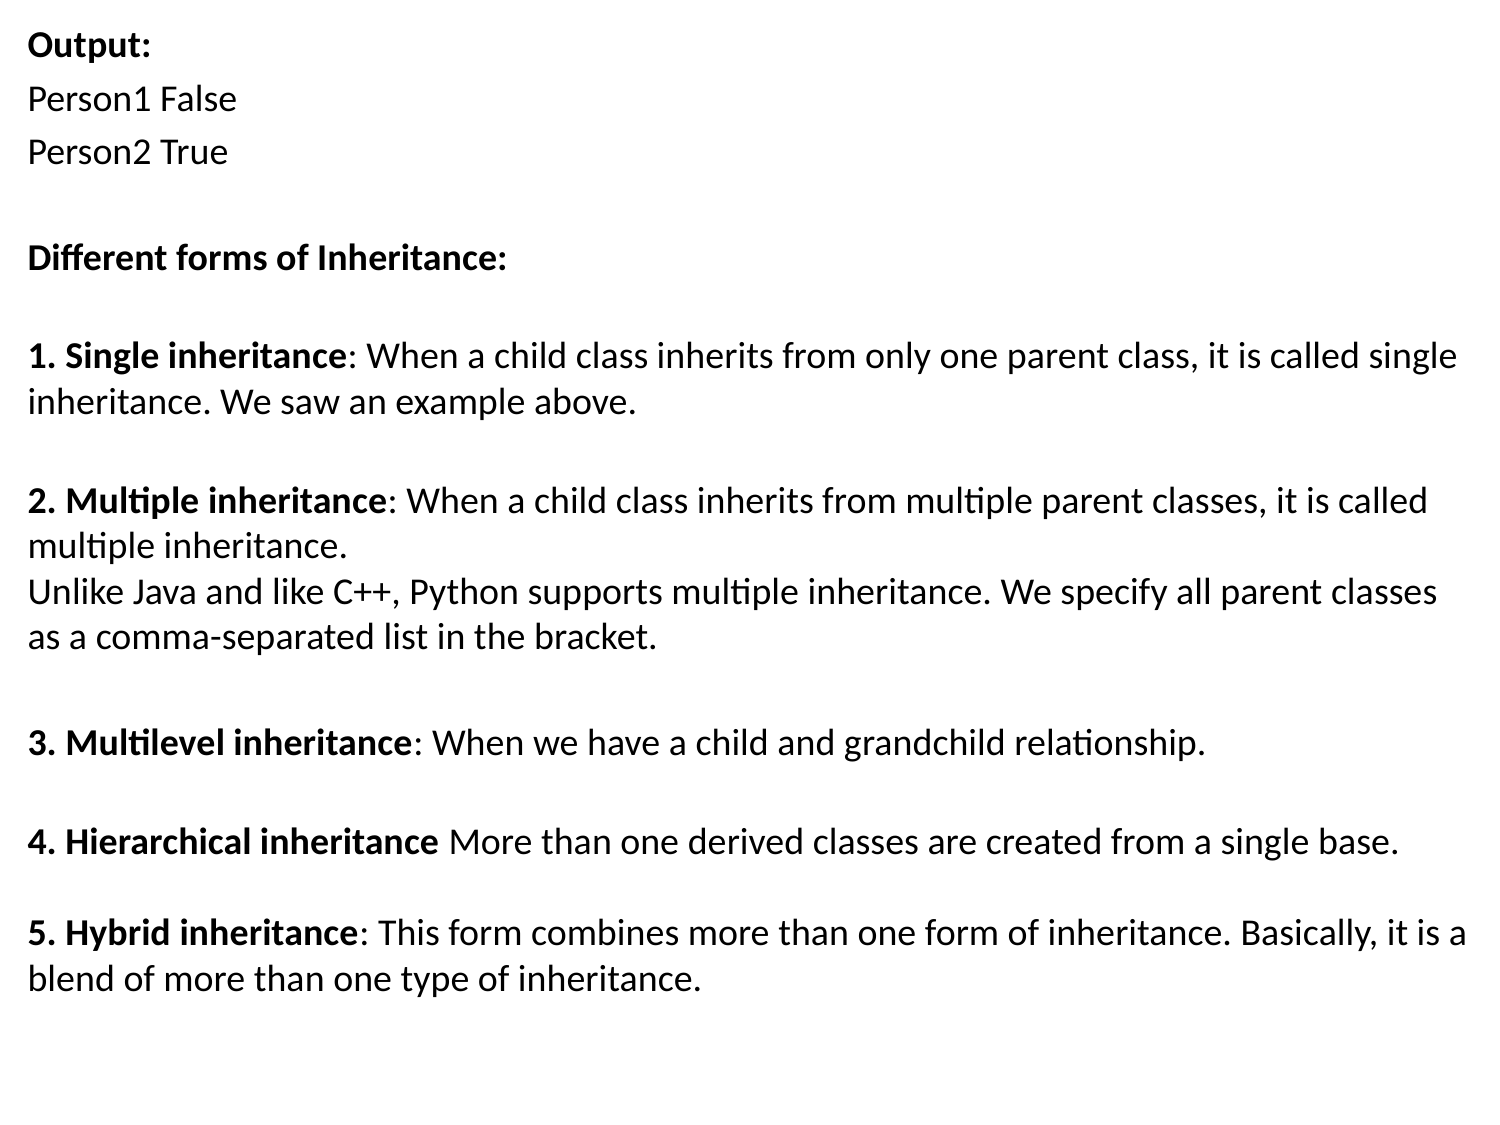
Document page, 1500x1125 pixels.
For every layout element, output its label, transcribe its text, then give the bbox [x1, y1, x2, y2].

list Output: Person1 False Person2 True Different forms of Inheritance: 1. Single inheritance: When a child class inherits from only one parent class, it is called single inheritance. We saw an example above. 2. Multiple inheritance: When a child class inherits from multiple parent classes, it is called multiple inheritance. Unlike Java and like C++, Python supports multiple inheritance. We specify all parent classes as a comma-separated list in the bracket. 3. Multilevel inheritance: When we have a child and grandchild relationship. 4. Hierarchical inheritance More than one derived classes are created from a single base. 5. Hybrid inheritance: This form combines more than one form of inheritance. Basically, it is a blend of more than one type of inheritance. [12, 12, 1488, 1113]
